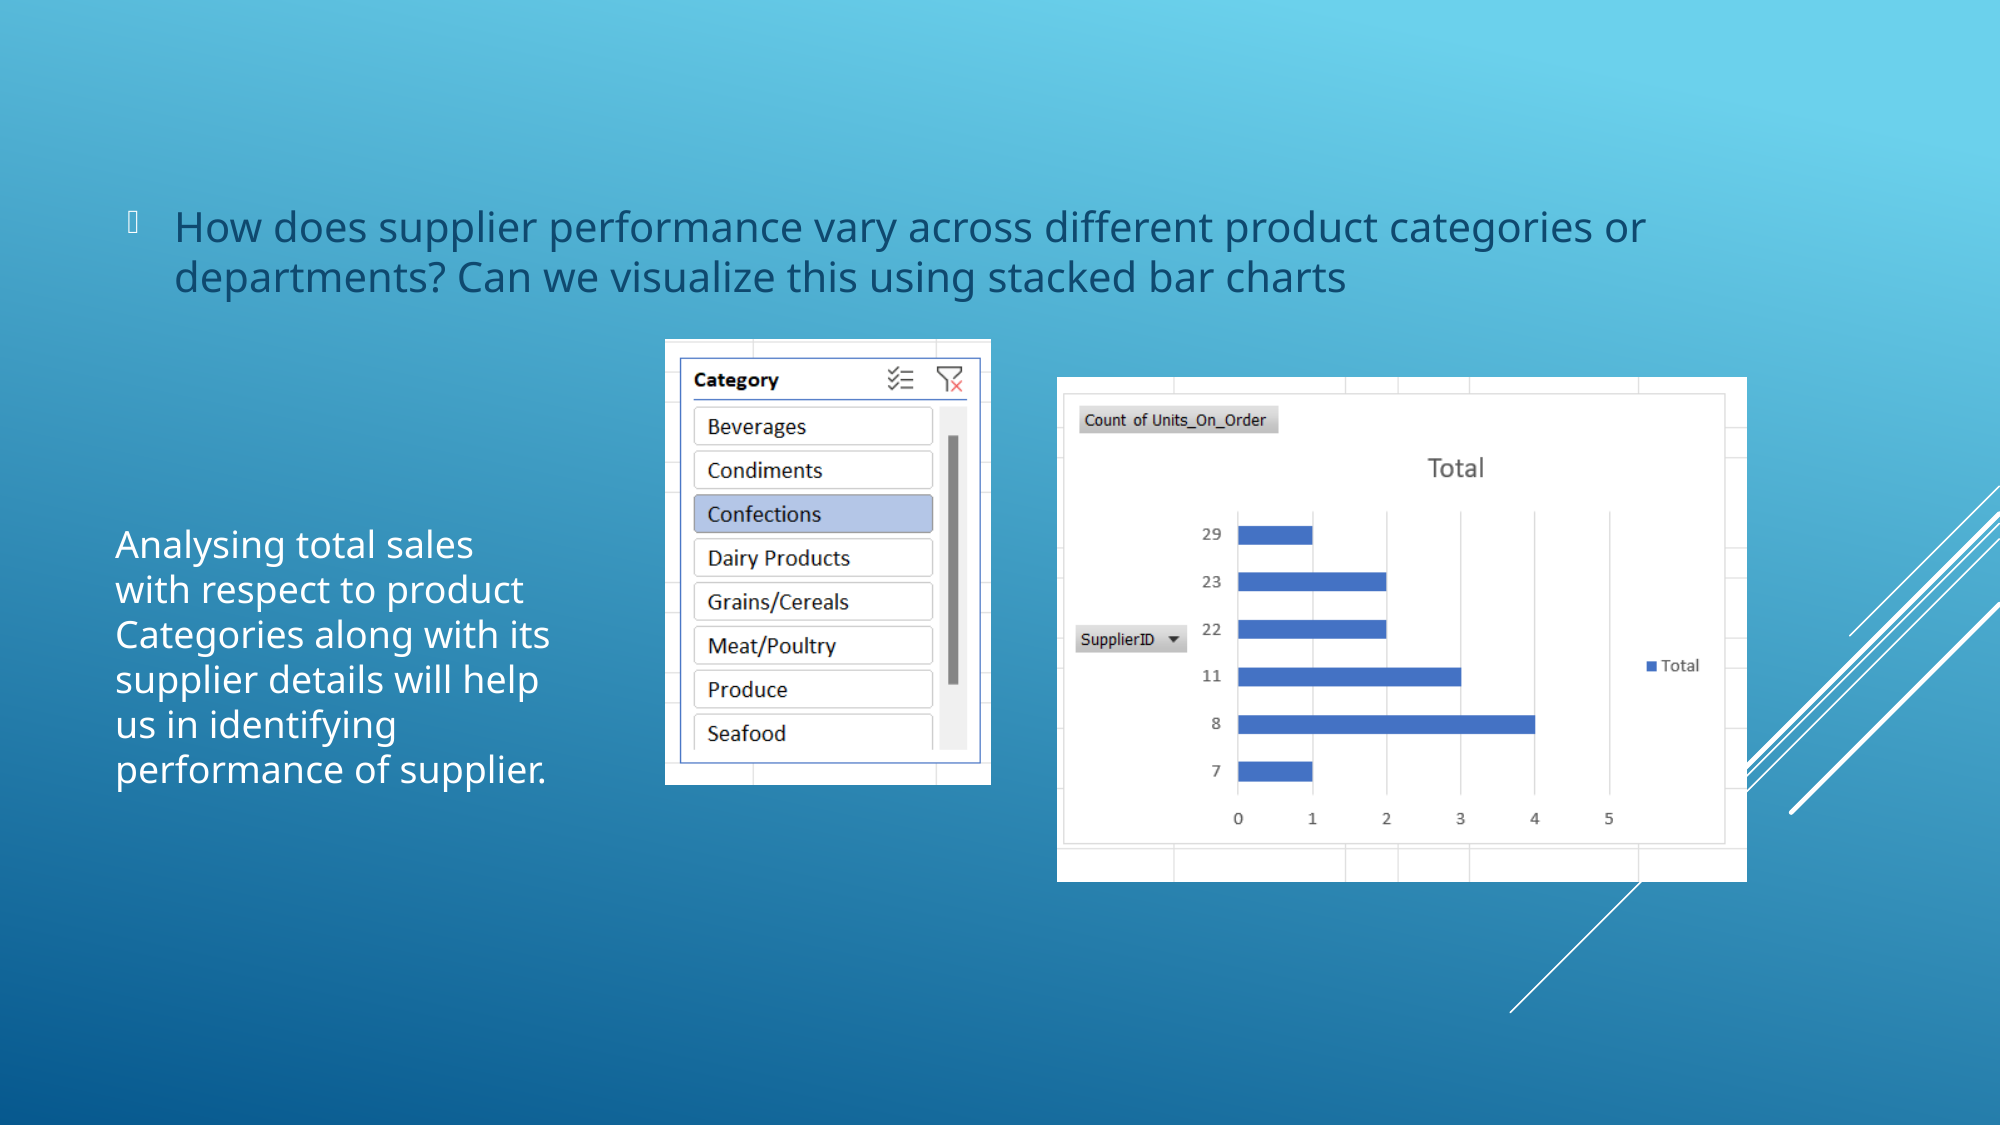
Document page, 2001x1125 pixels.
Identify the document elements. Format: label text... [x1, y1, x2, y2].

picture [1057, 377, 1747, 882]
picture [665, 339, 991, 786]
text_box Analysing total sales with respect to product Categories along with its supplier details will help us in identifying performance of supplier. [100, 513, 566, 799]
list How does supplier performance vary across different product categories or departments? Can we visualize this using stacked bar charts [112, 112, 1734, 389]
